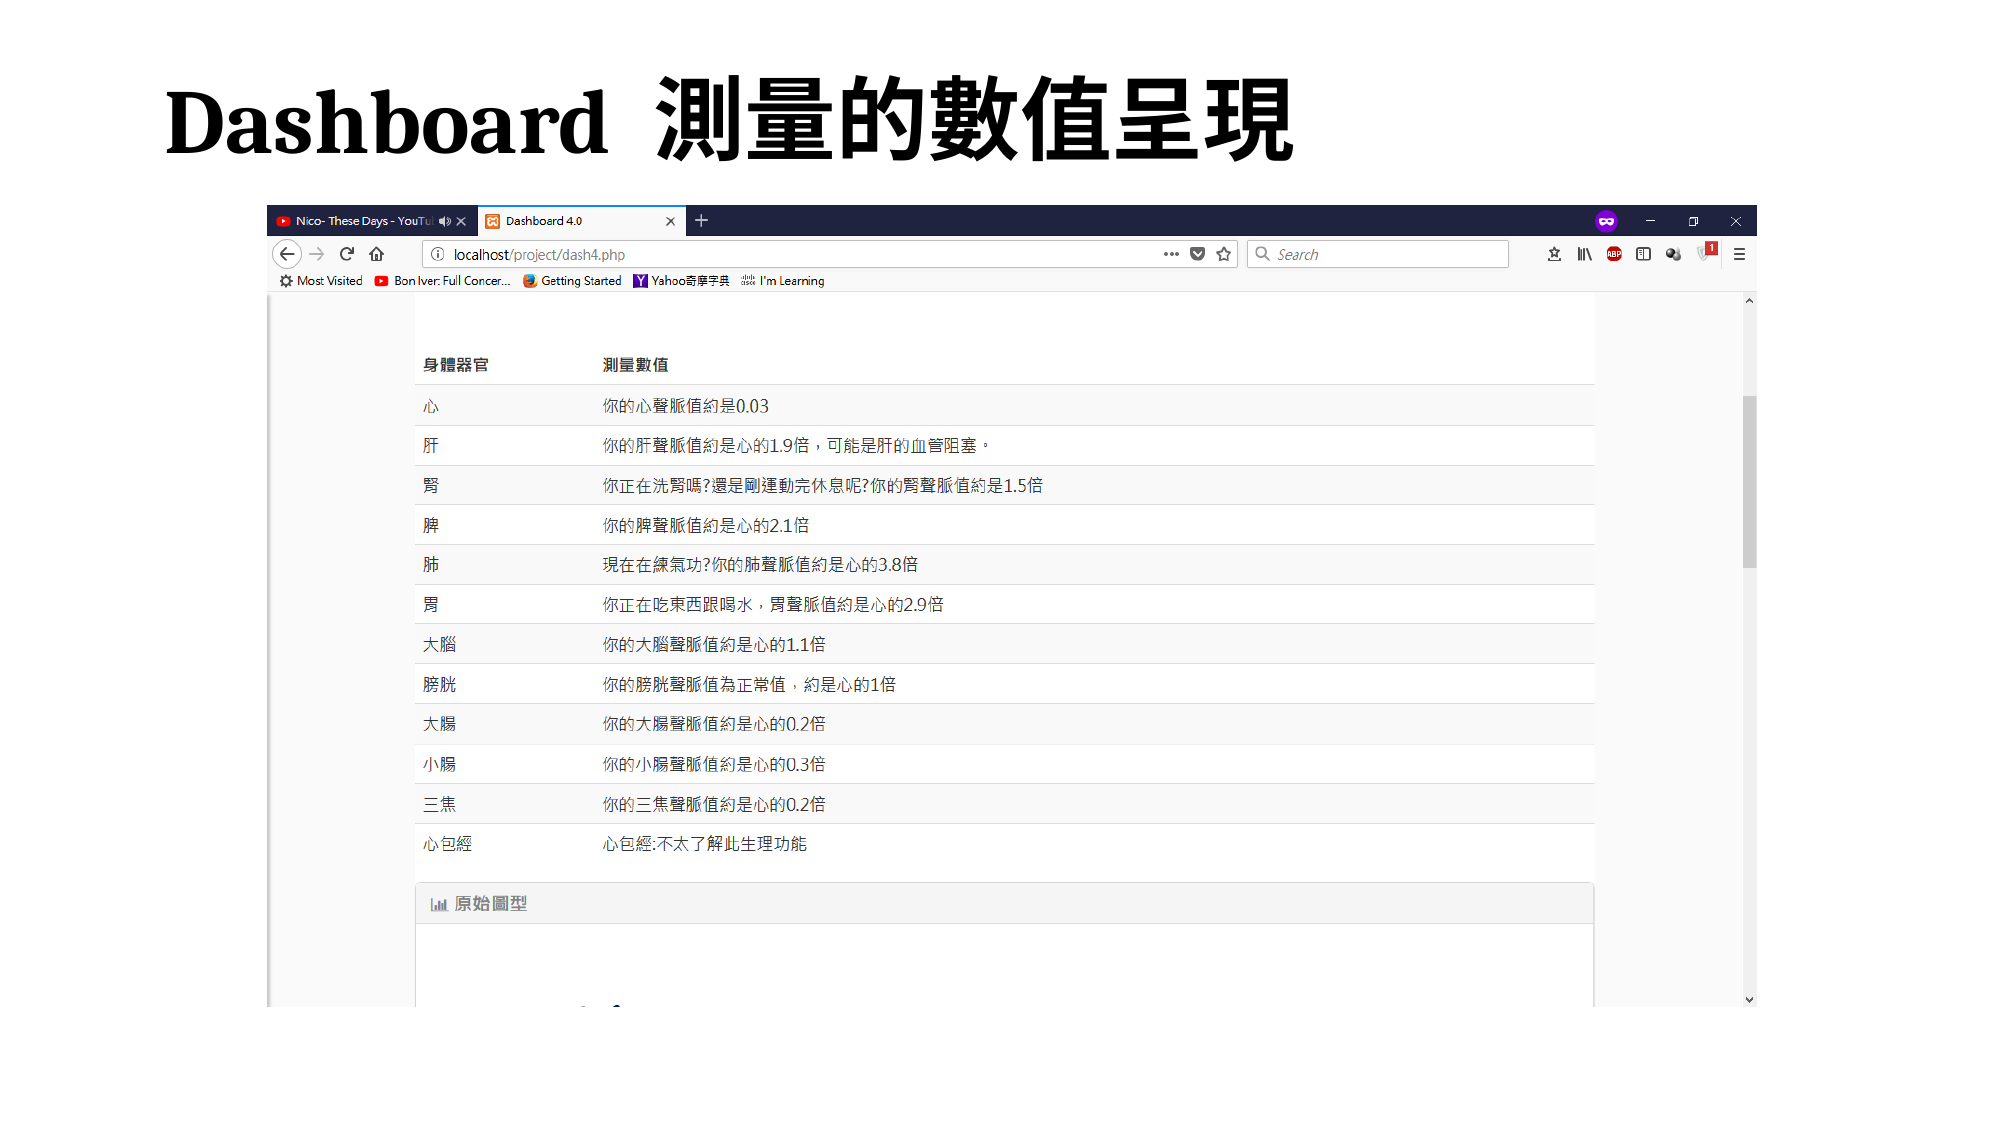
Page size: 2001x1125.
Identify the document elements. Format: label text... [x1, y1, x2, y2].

title Dashboard 測量的數值呈現 [149, 15, 1875, 233]
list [267, 205, 1757, 1007]
